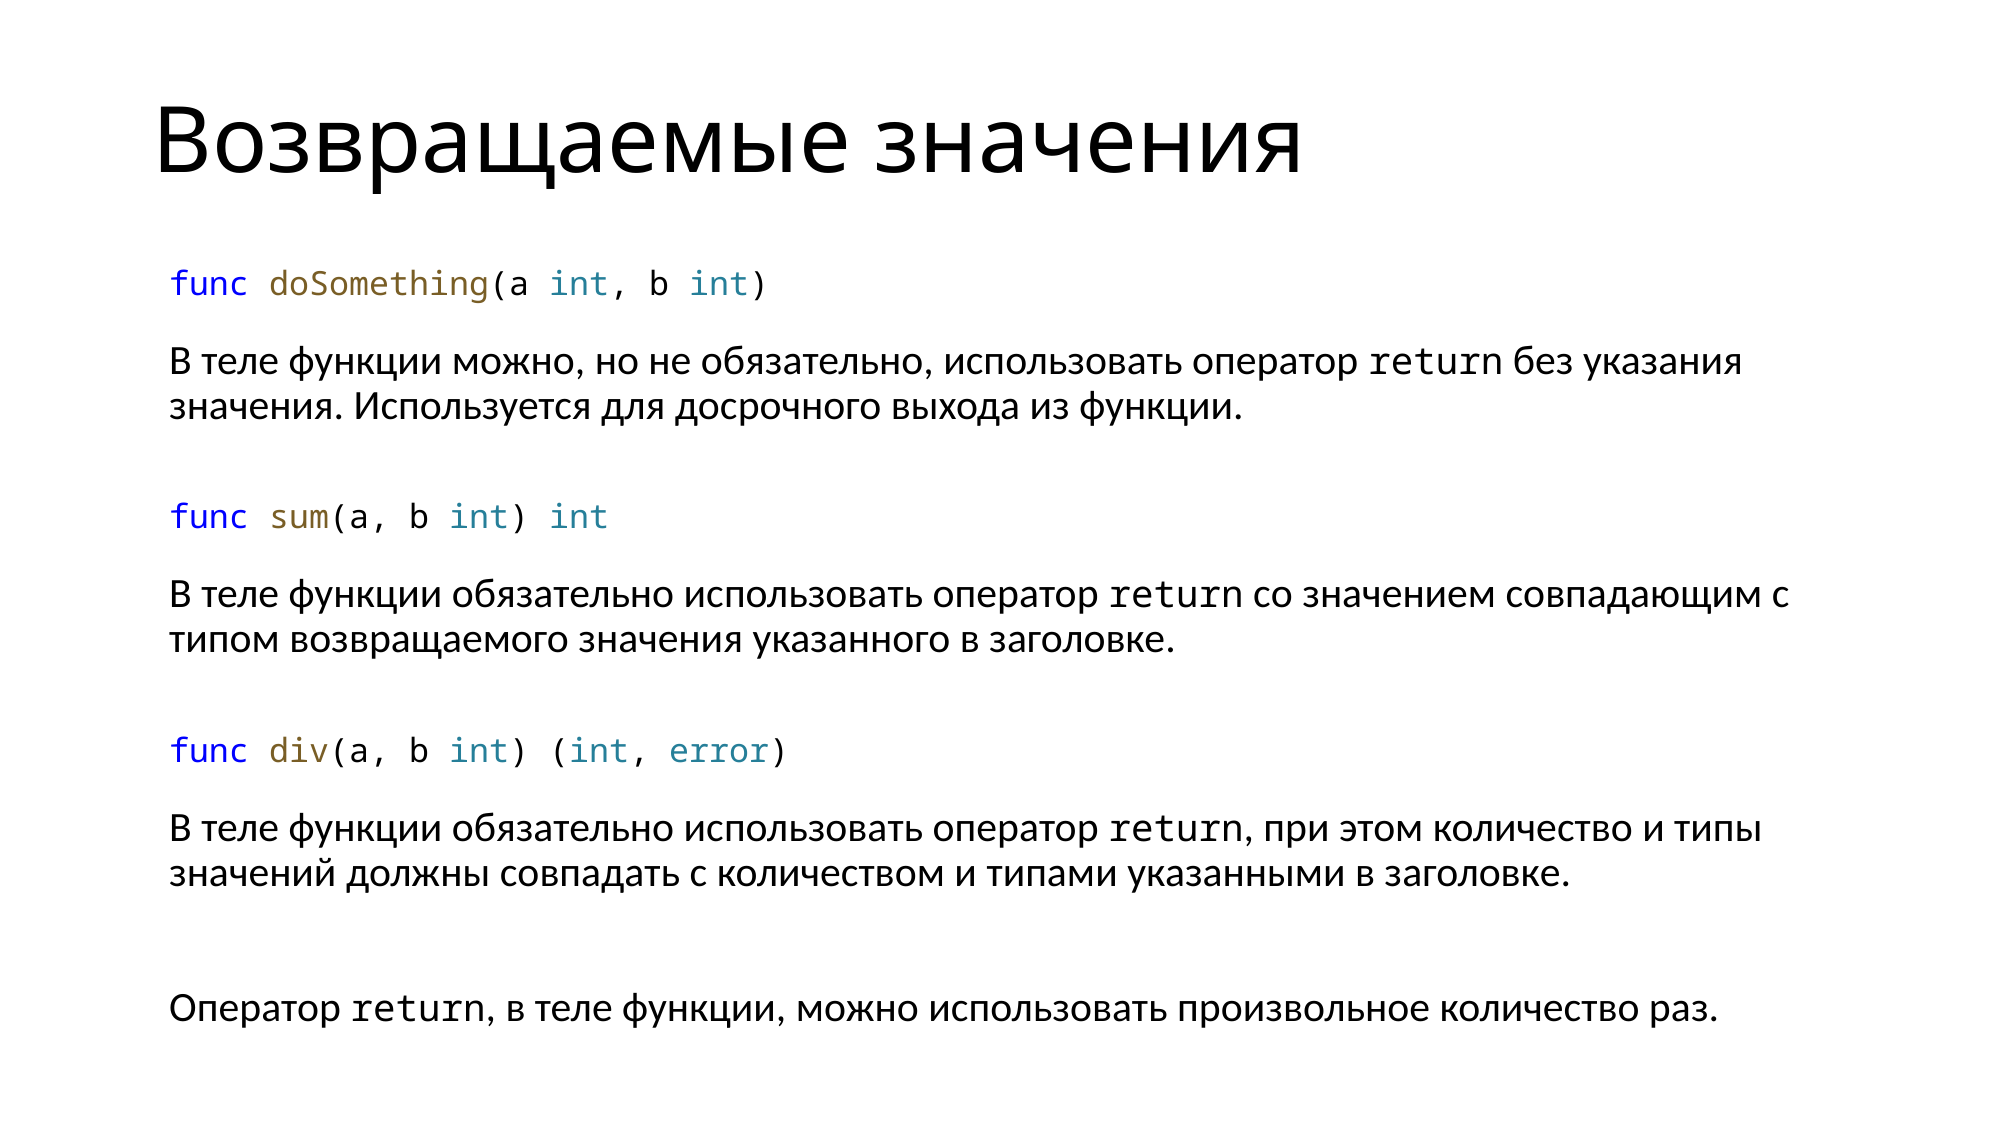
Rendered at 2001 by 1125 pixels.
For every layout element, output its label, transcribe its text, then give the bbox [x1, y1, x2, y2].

list func doSomething(a int, b int) В теле функции можно, но не обязательно, использовать оператор return без указания значения. Используется для досрочного выхода из функции. func sum(a, b int) int В теле функции обязательно использовать оператор return со значением совпадающим с типом возвращаемого значения указанного в заголовке. func div(a, b int) (int, error) В теле функции обязательно использовать оператор return, при этом количество и типы значений должны совпадать с количеством и типами указанными в заголовке. Оператор return, в теле функции, можно использовать произвольное количество раз. [154, 258, 1880, 1015]
title Возвращаемые значения [137, 33, 1863, 252]
